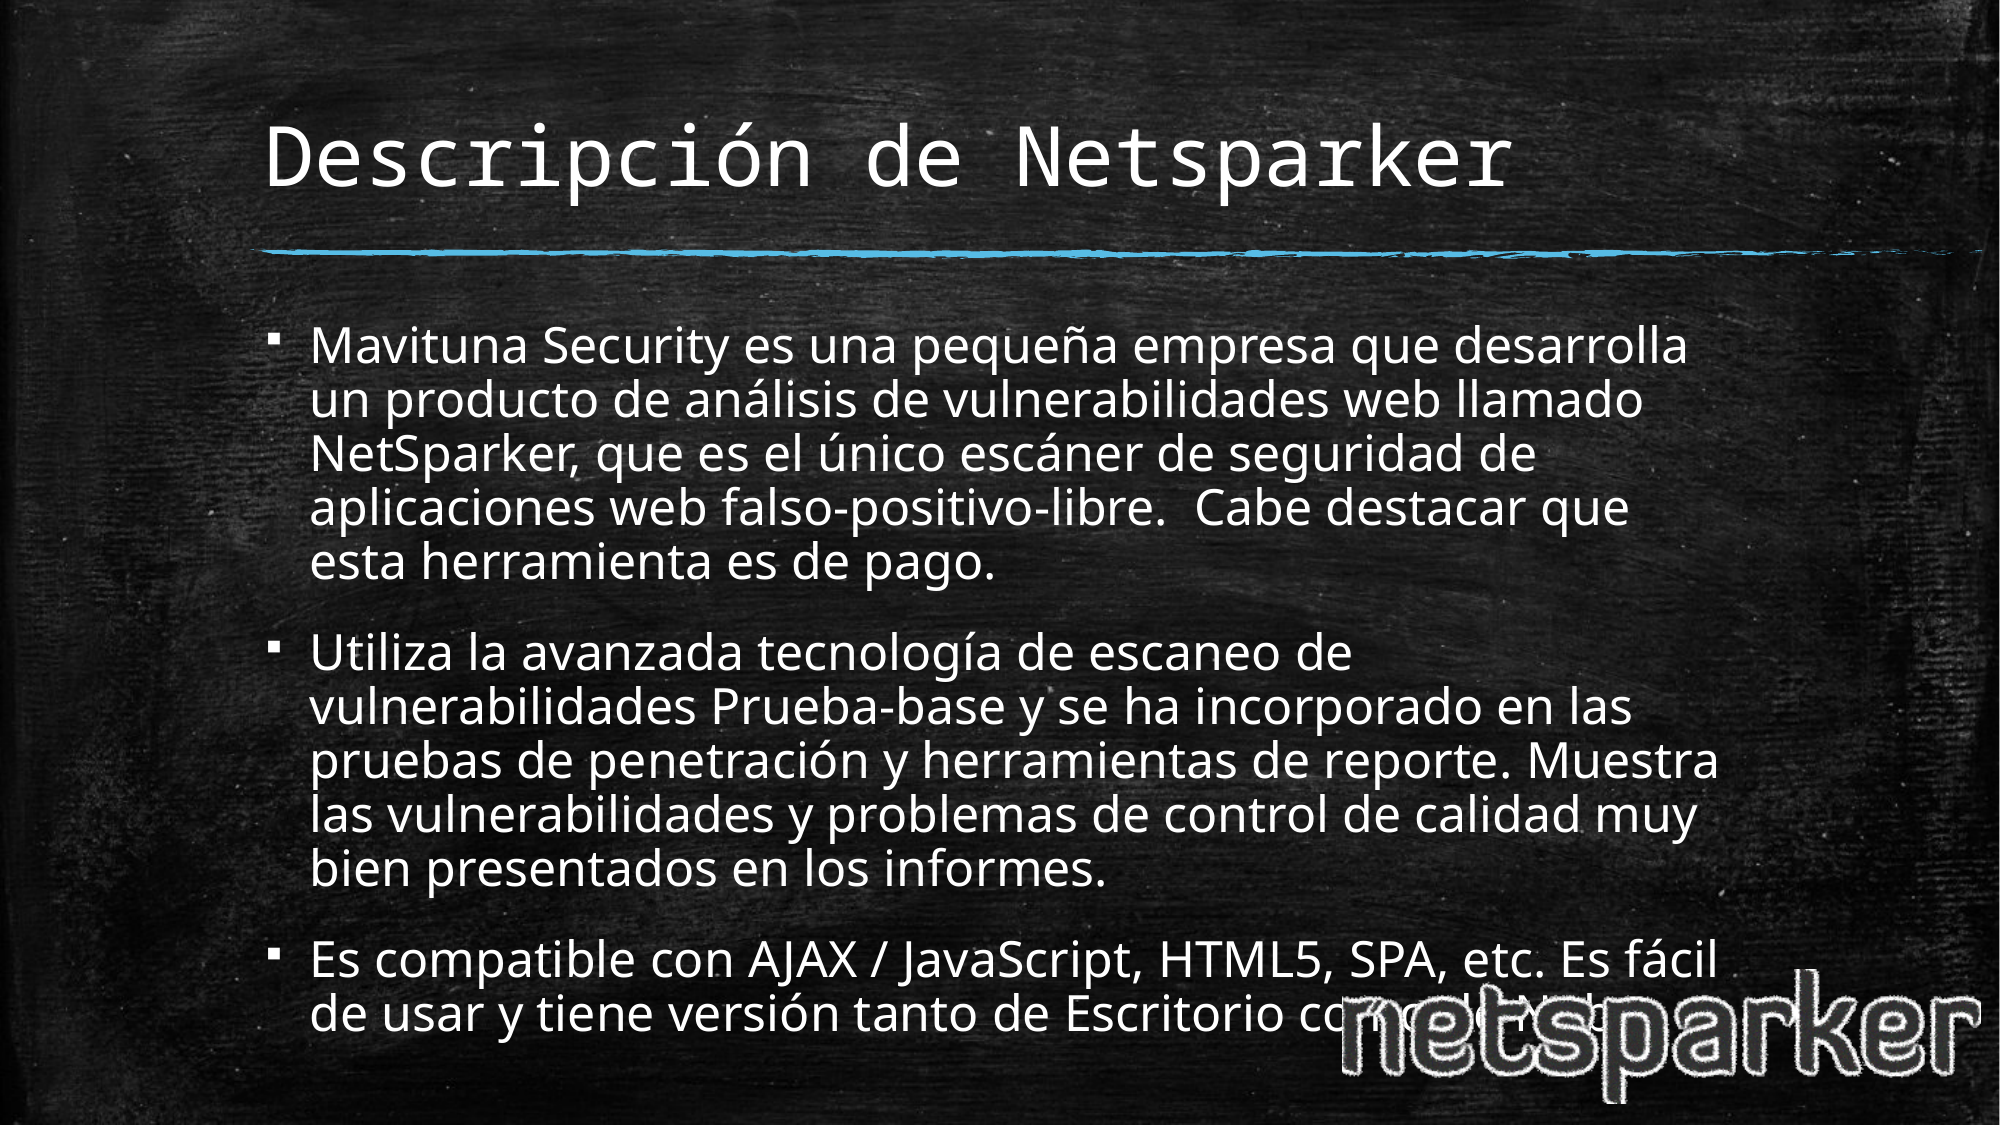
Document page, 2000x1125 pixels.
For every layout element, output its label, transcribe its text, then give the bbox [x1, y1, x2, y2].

picture [1342, 969, 1981, 1104]
list Mavituna Security es una pequeña empresa que desarrolla un producto de análisis de vulnerabilidades web llamado NetSparker, que es el único escáner de seguridad de aplicaciones web falso-positivo-libre. Cabe destacar que esta herramienta es de pago. Utiliza la avanzada tecnología de escaneo de vulnerabilidades Prueba-base y se ha incorporado en las pruebas de penetración y herramientas de reporte. Muestra las vulnerabilidades y problemas de control de calidad muy bien presentados en los informes. Es compatible con AJAX / JavaScript, HTML5, SPA, etc. Es fácil de usar y tiene versión tanto de Escritorio como de Nube. [249, 312, 1750, 1013]
title Descripción de Netsparker [249, 45, 1750, 213]
